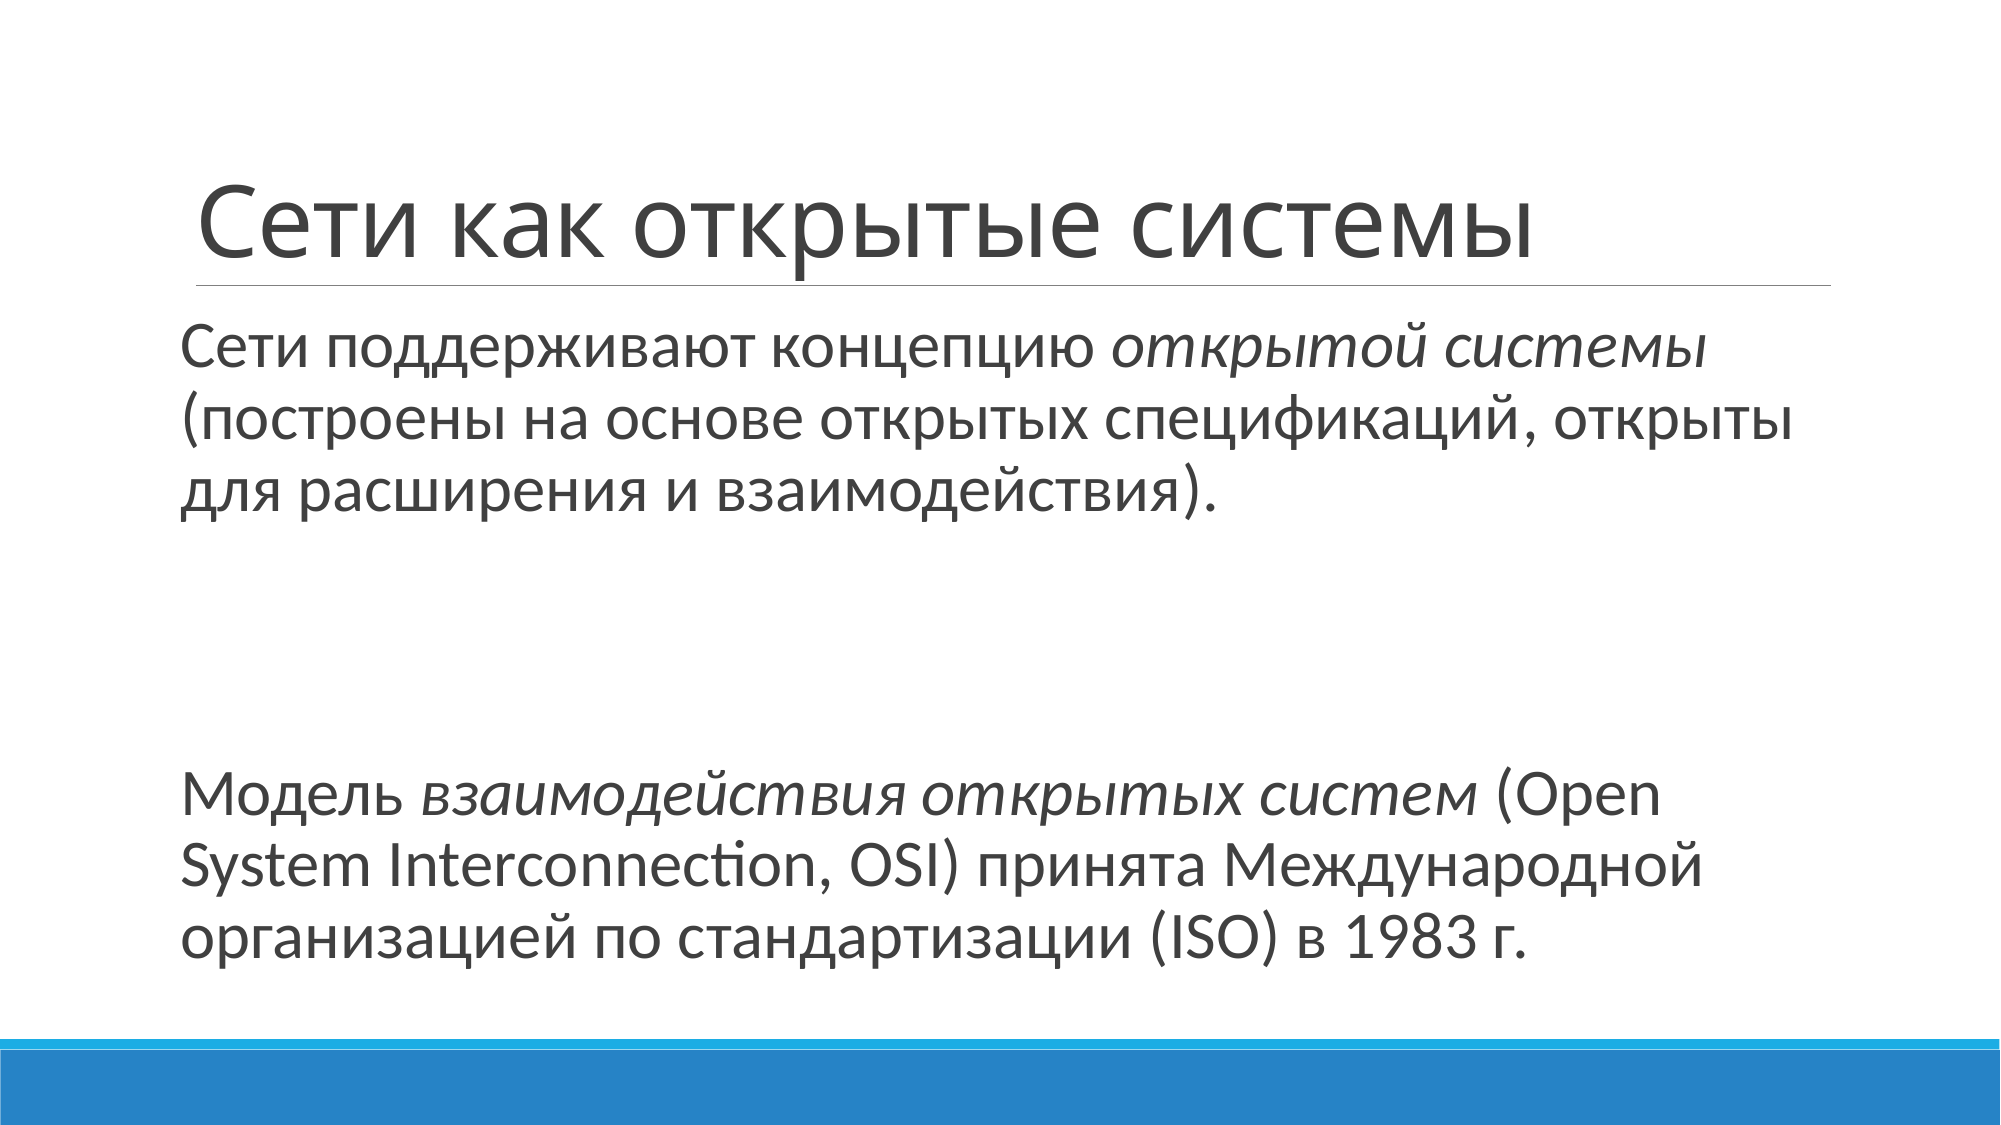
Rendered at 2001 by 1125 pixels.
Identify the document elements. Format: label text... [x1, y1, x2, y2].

list Сети поддерживают концепцию открытой системы (построены на основе открытых спецификаций, открыты для расширения и взаимодействия). Модель взаимодействия открытых систем (Open System Interconnection, OSI) принята Международной организацией по стандартизации (ISO) в 1983 г. [180, 302, 1830, 1013]
title Сети как открытые системы [180, 47, 1830, 285]
